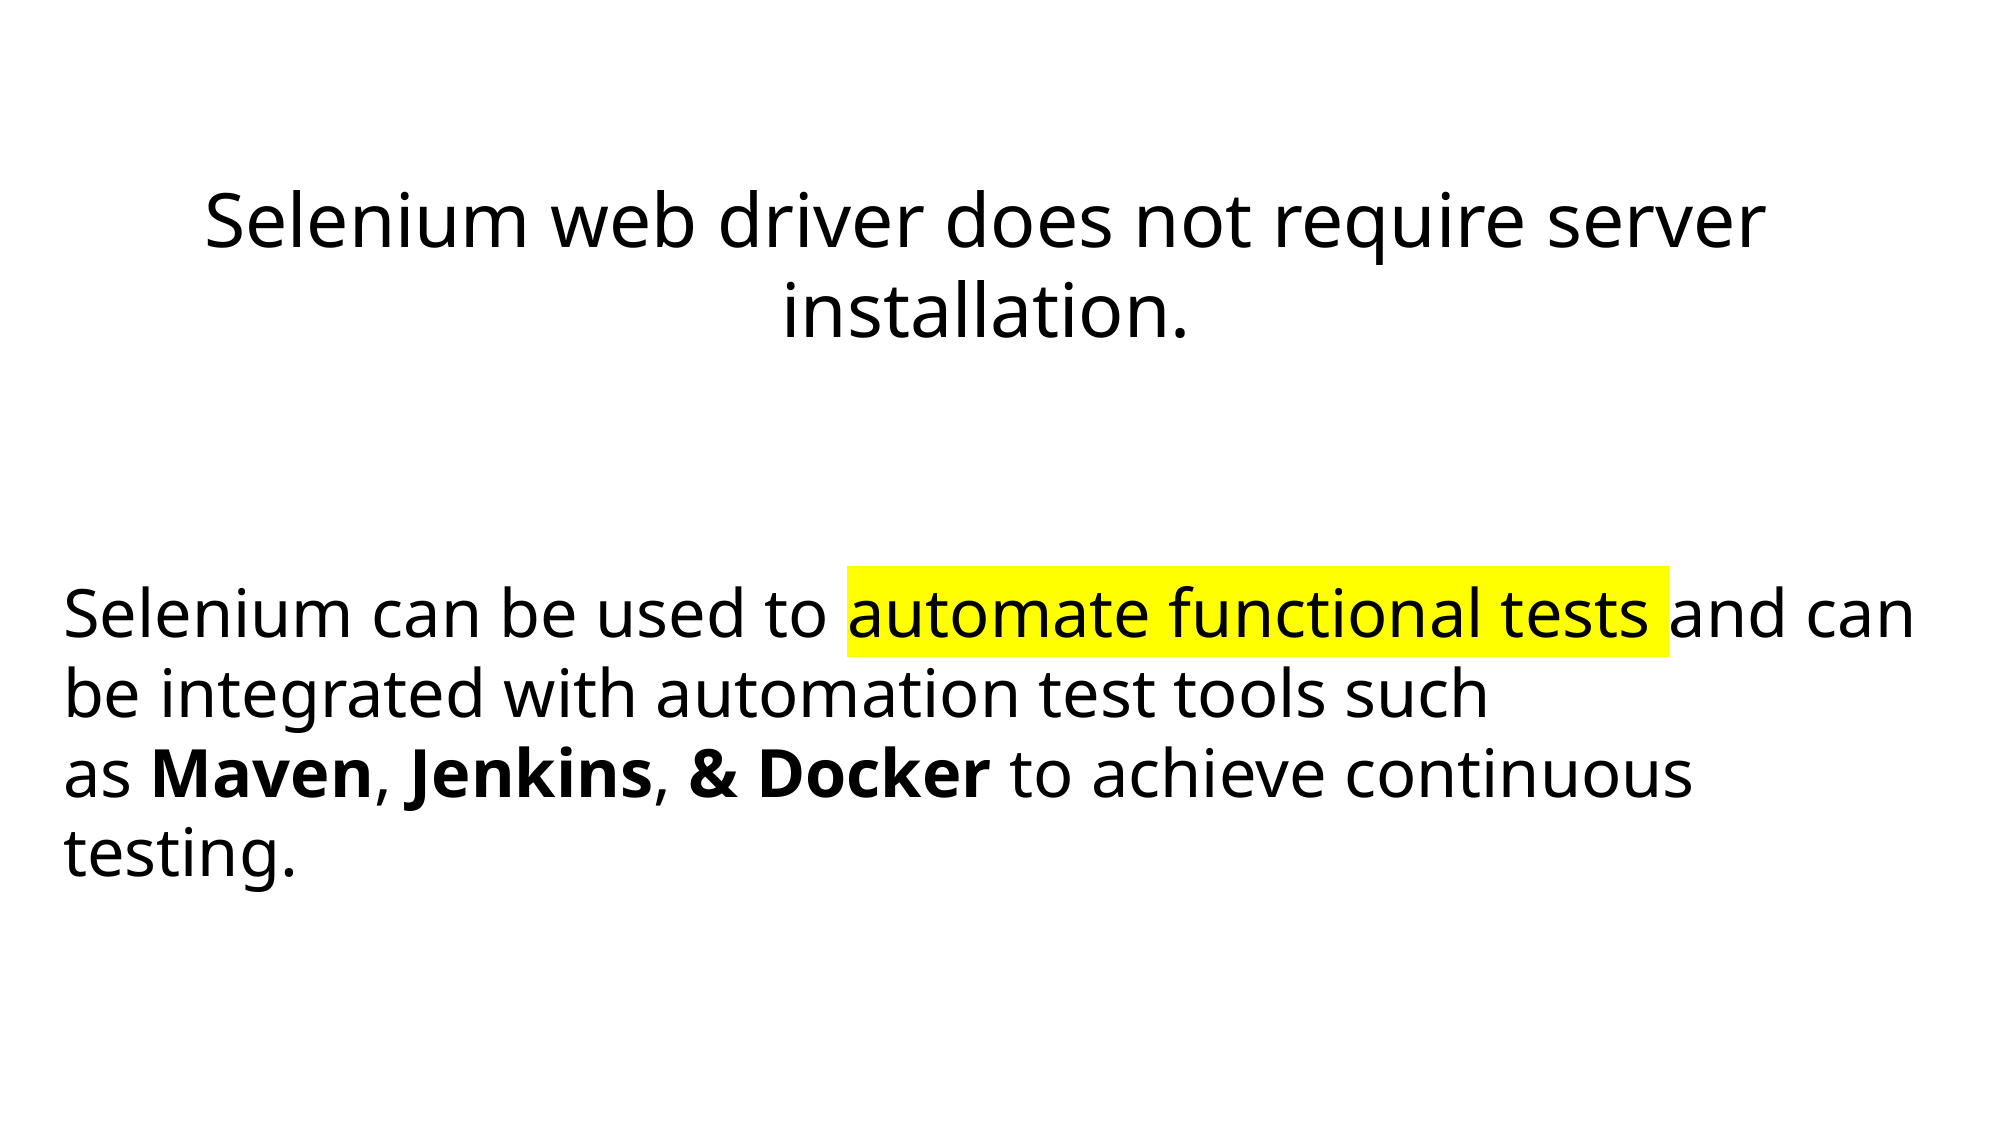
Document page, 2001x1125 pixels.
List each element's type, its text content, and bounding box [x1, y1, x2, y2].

text_box Selenium can be used to automate functional tests and can be integrated with automation test tools such as Maven, Jenkins, & Docker to achieve continuous testing. [48, 563, 1952, 1033]
text_box Selenium web driver does not require server installation. [63, 165, 1909, 360]
